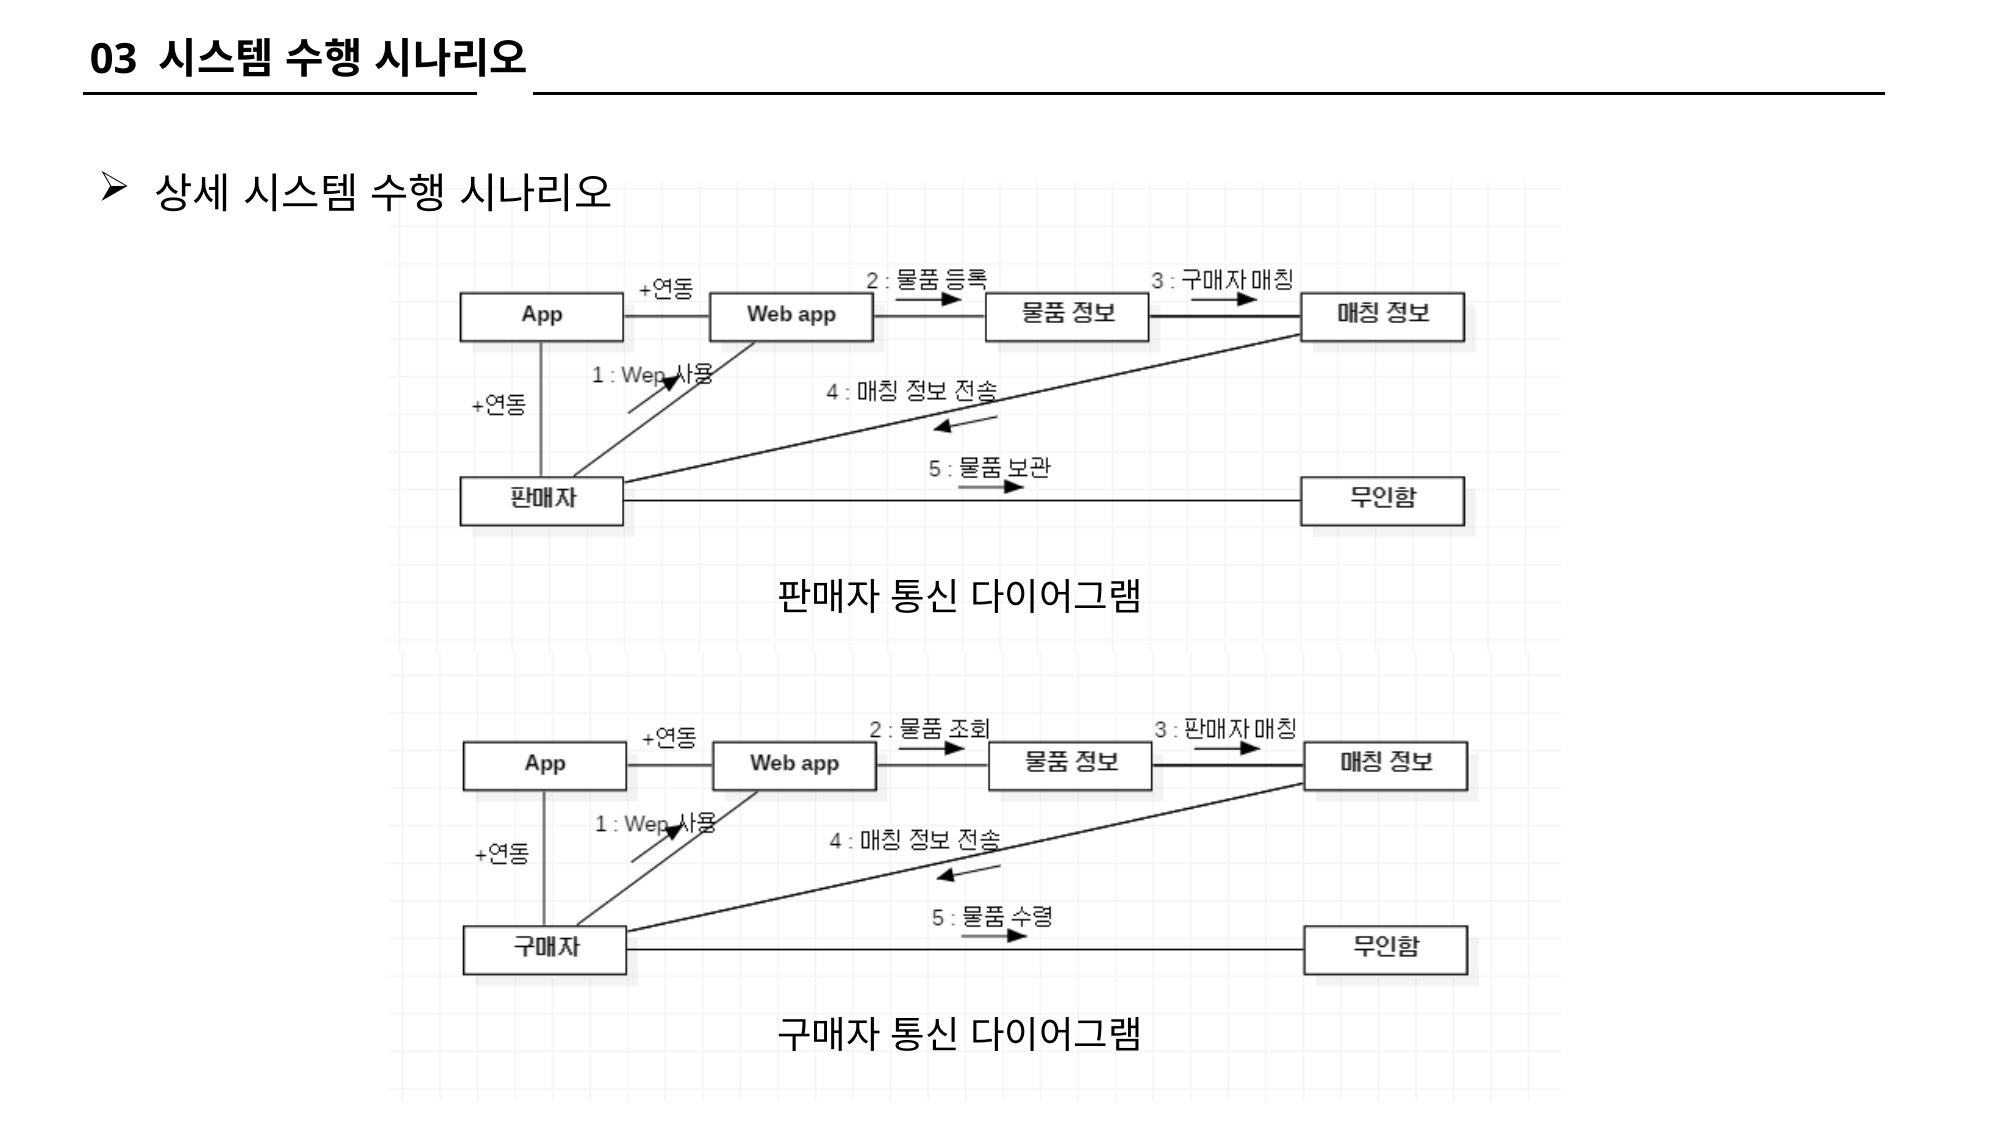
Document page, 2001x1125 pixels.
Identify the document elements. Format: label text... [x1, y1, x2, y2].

picture [388, 182, 1561, 1101]
text_box 03 시스템 수행 시나리오 [74, 24, 548, 89]
text_box 상세 시스템 수행 시나리오 [83, 158, 642, 224]
